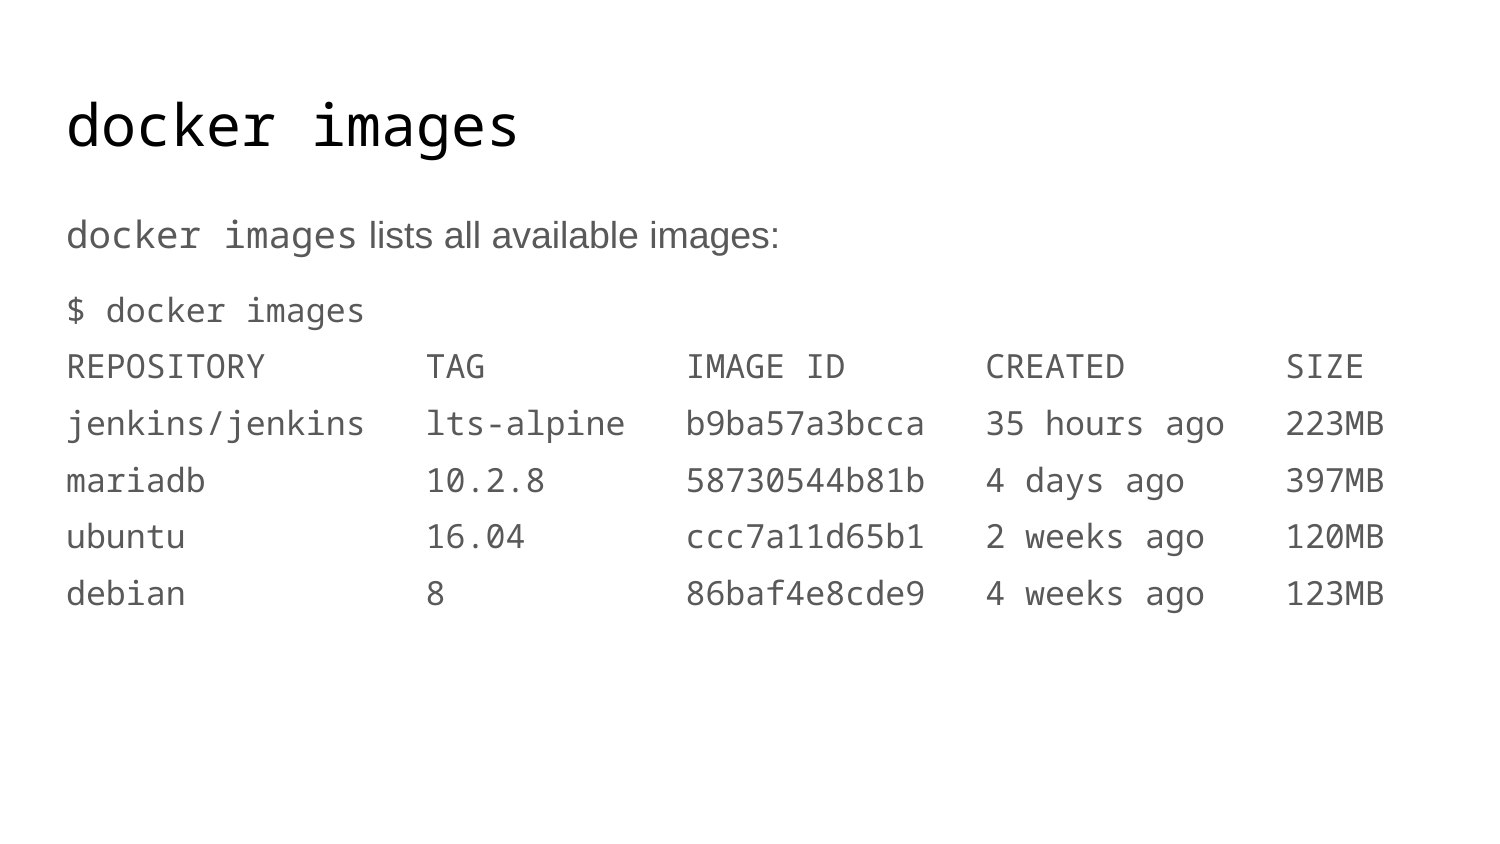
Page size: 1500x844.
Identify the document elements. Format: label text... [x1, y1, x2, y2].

title docker images [51, 72, 1449, 167]
list docker images lists all available images: $ docker images REPOSITORY TAG IMAGE ID CREATED SIZE jenkins/jenkins lts-alpine b9ba57a3bcca 35 hours ago 223MB mariadb 10.2.8 58730544b81b 4 days ago 397MB ubuntu 16.04 ccc7a11d65b1 2 weeks ago 120MB debian 8 86baf4e8cde9 4 weeks ago 123MB [51, 189, 1449, 750]
